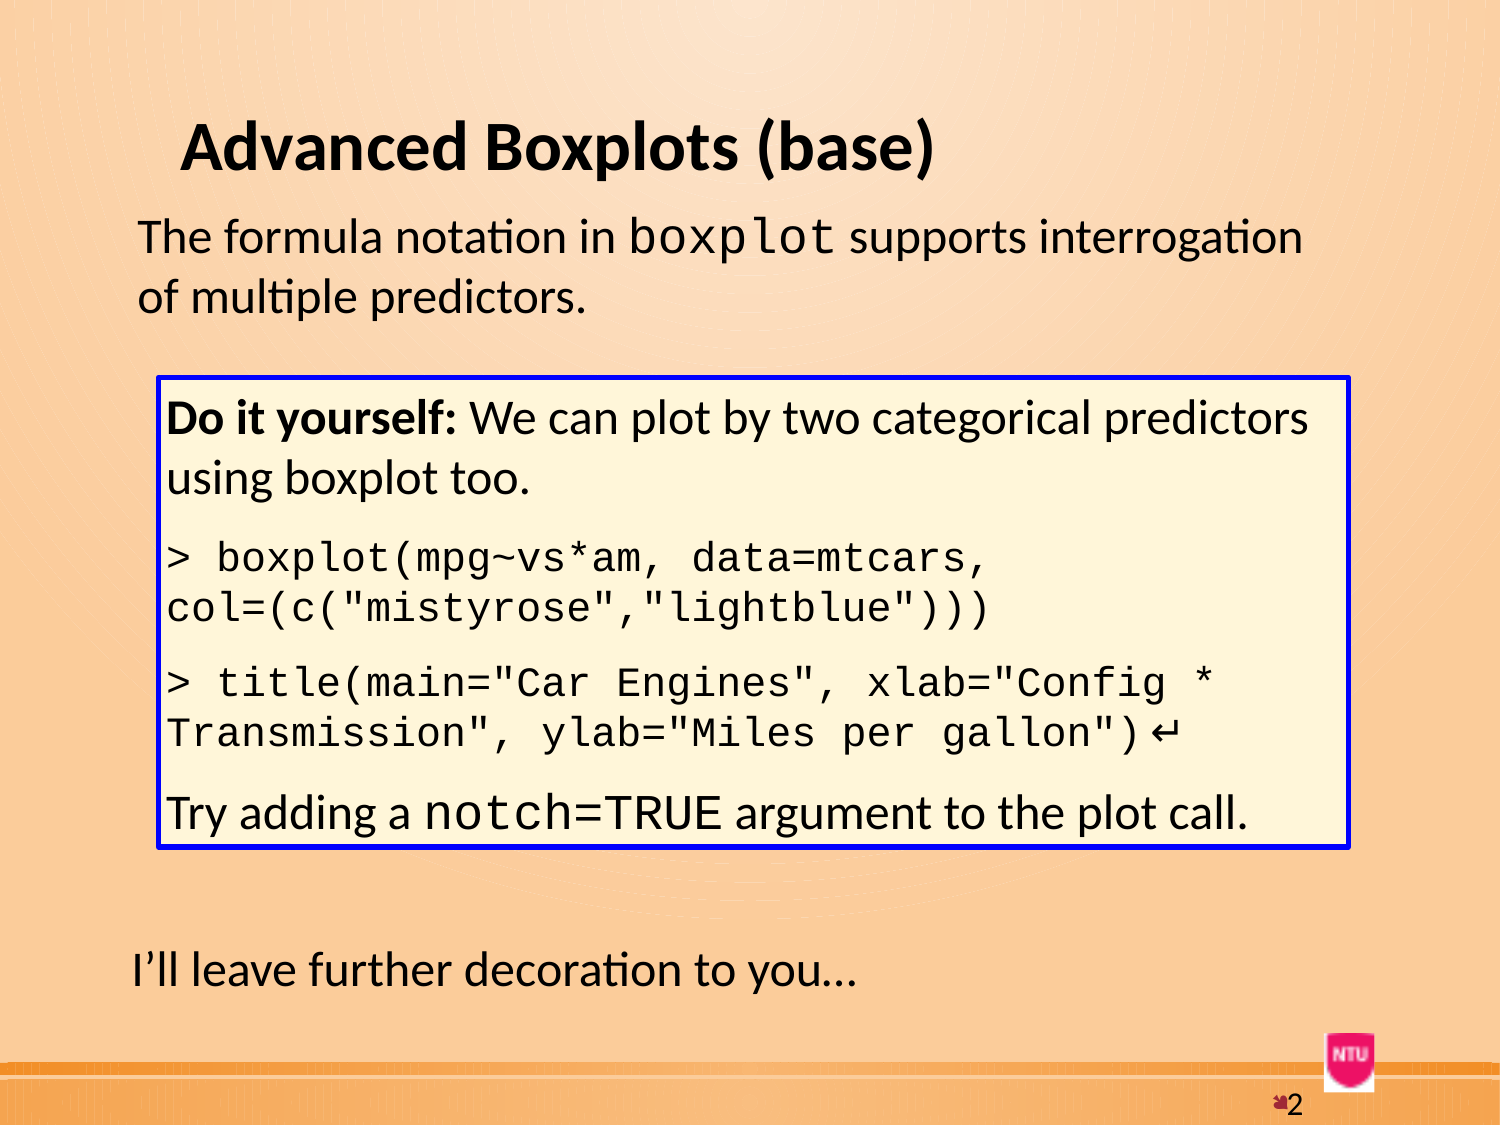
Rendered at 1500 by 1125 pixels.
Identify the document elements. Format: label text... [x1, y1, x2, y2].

title Advanced Boxplots (base) [165, 76, 1335, 196]
text_box The formula notation in boxplot supports interrogation of multiple predictors. [129, 196, 1349, 331]
text_box I’ll leave further decoration to you… [123, 928, 1344, 1004]
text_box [1323, 1033, 1375, 1093]
slide_number 28 [1256, 1083, 1336, 1122]
text_box Do it yourself: We can plot by two categorical predictors using boxplot too. > boxplot(mpg~vs*am, data=mtcars, col=(c("mistyrose","lightblue"))) > title(main="Car Engines", xlab="Config * Transmission", ylab="Miles per gallon") ↵ Try adding a notch=TRUE argument to the plot call. [158, 377, 1349, 847]
